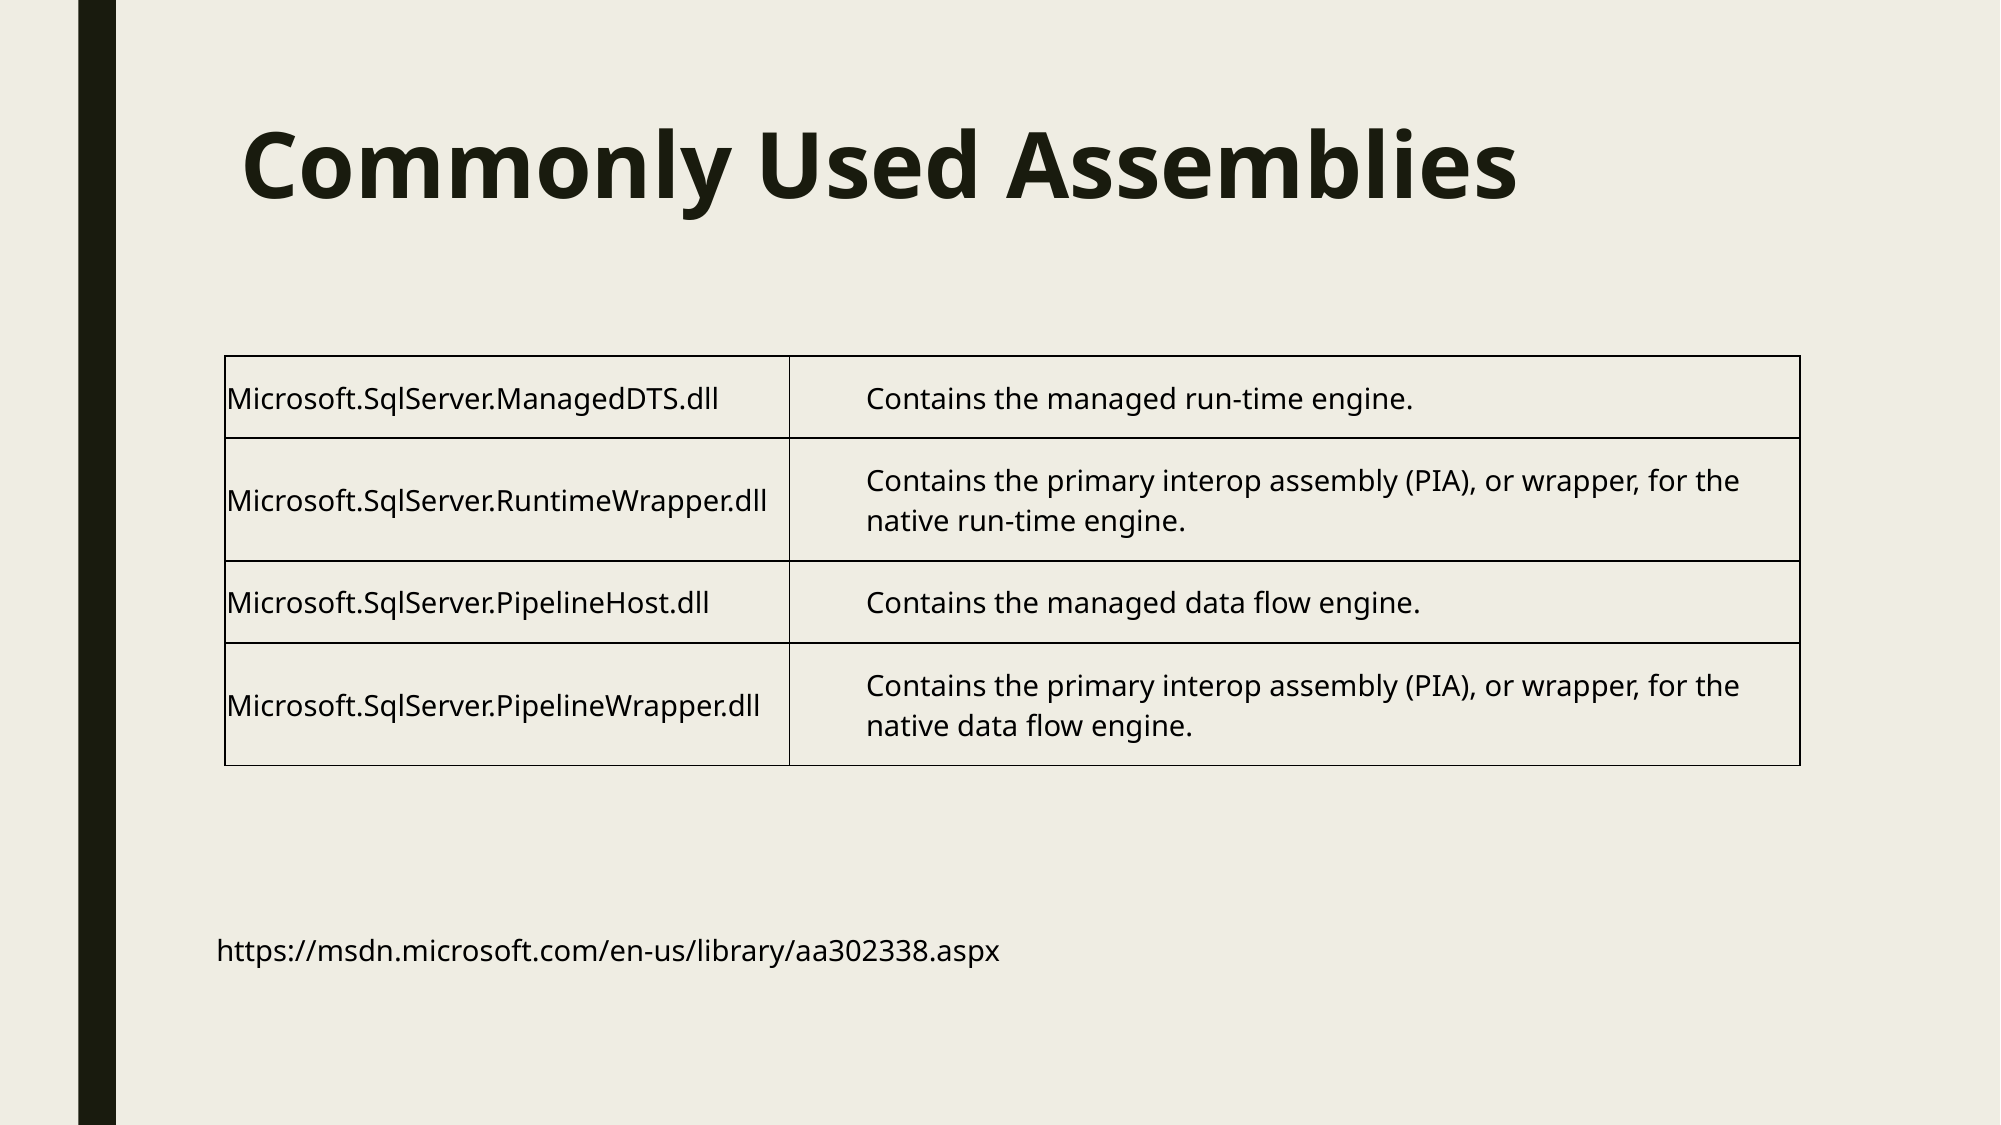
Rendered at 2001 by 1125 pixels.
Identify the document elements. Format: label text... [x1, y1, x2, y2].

table_header Microsoft.SqlServer.ManagedDTS.dll [226, 357, 789, 437]
table_cell Contains the primary interop assembly (PIA), or wrapper, for the native data flow engine. [790, 644, 1799, 765]
text_box https://msdn.microsoft.com/en-us/library/aa302338.aspx [201, 925, 1016, 976]
table_header Contains the managed run-time engine. [790, 357, 1799, 437]
table_cell Microsoft.SqlServer.RuntimeWrapper.dll [226, 439, 789, 560]
table_cell Contains the primary interop assembly (PIA), or wrapper, for the native run-time engine. [790, 439, 1799, 560]
table_cell Contains the managed data flow engine. [790, 562, 1799, 642]
table_cell Microsoft.SqlServer.PipelineHost.dll [226, 562, 789, 642]
title Commonly Used Assemblies [225, 112, 1800, 355]
table_cell Microsoft.SqlServer.PipelineWrapper.dll [226, 644, 789, 765]
